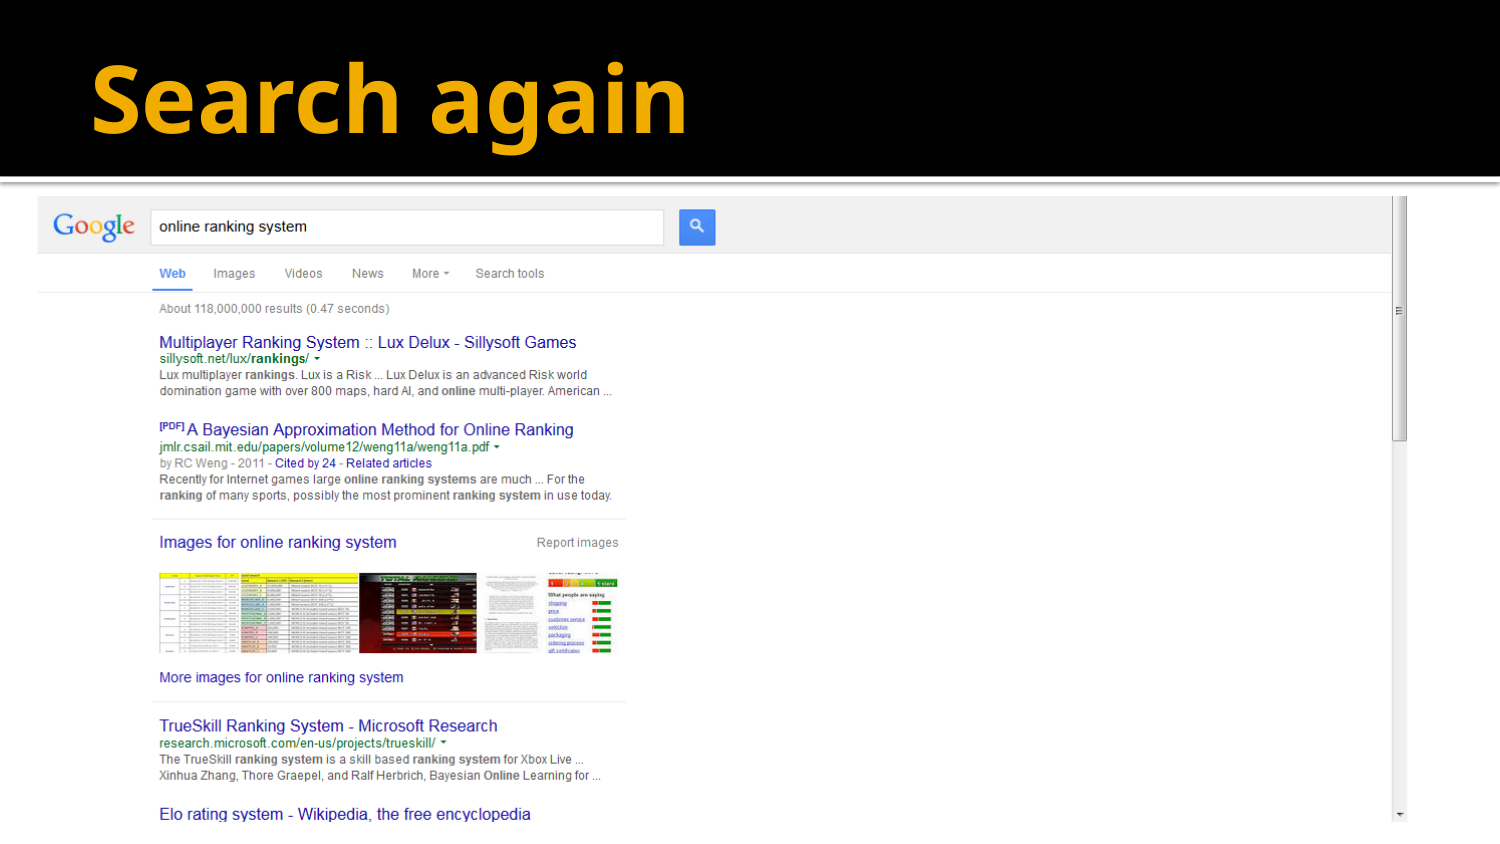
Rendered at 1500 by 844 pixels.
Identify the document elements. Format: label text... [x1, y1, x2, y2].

title Search again [75, 19, 1425, 174]
picture [37, 196, 1408, 822]
